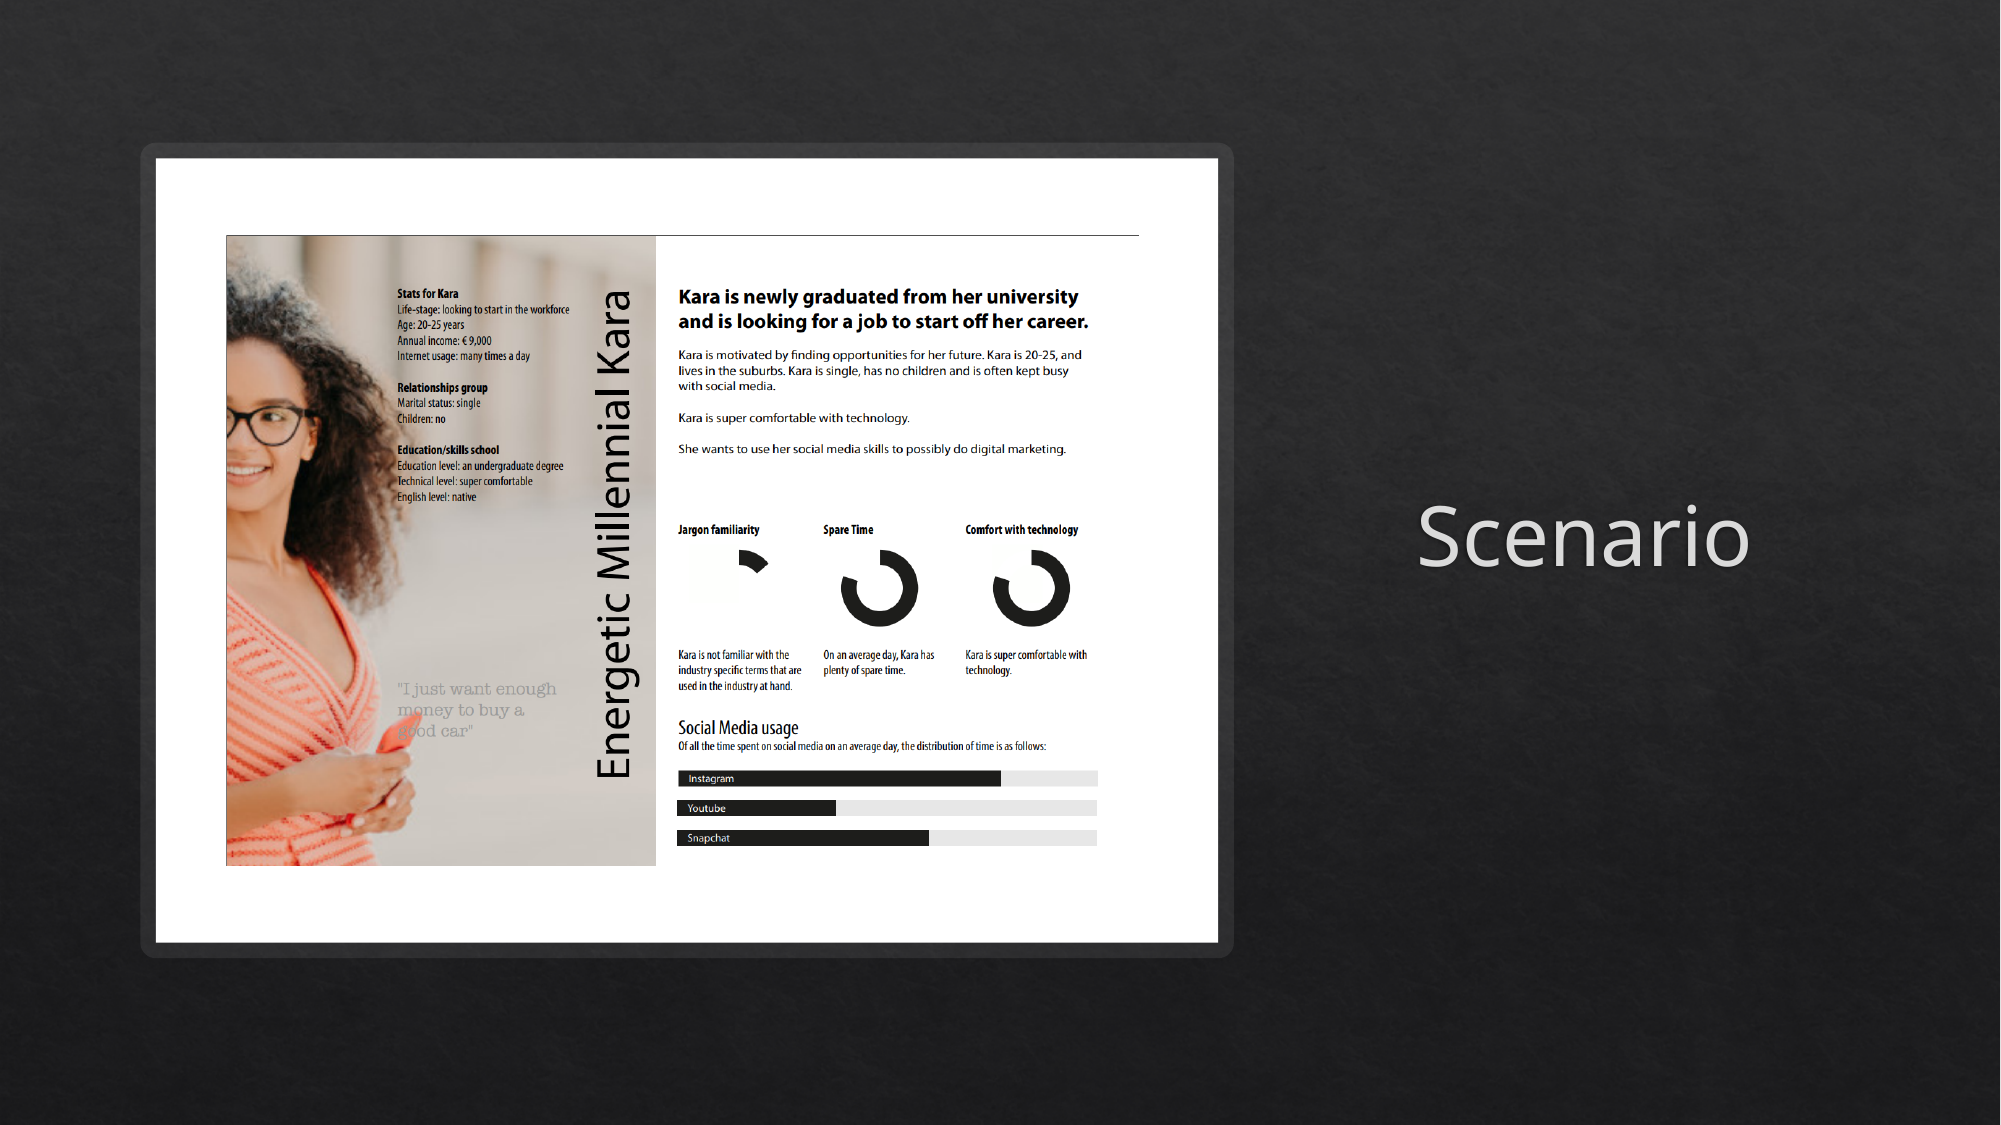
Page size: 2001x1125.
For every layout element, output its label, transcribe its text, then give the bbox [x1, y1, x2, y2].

text_box [155, 157, 1220, 944]
picture [226, 235, 1140, 866]
title Scenario [1327, 158, 1843, 591]
